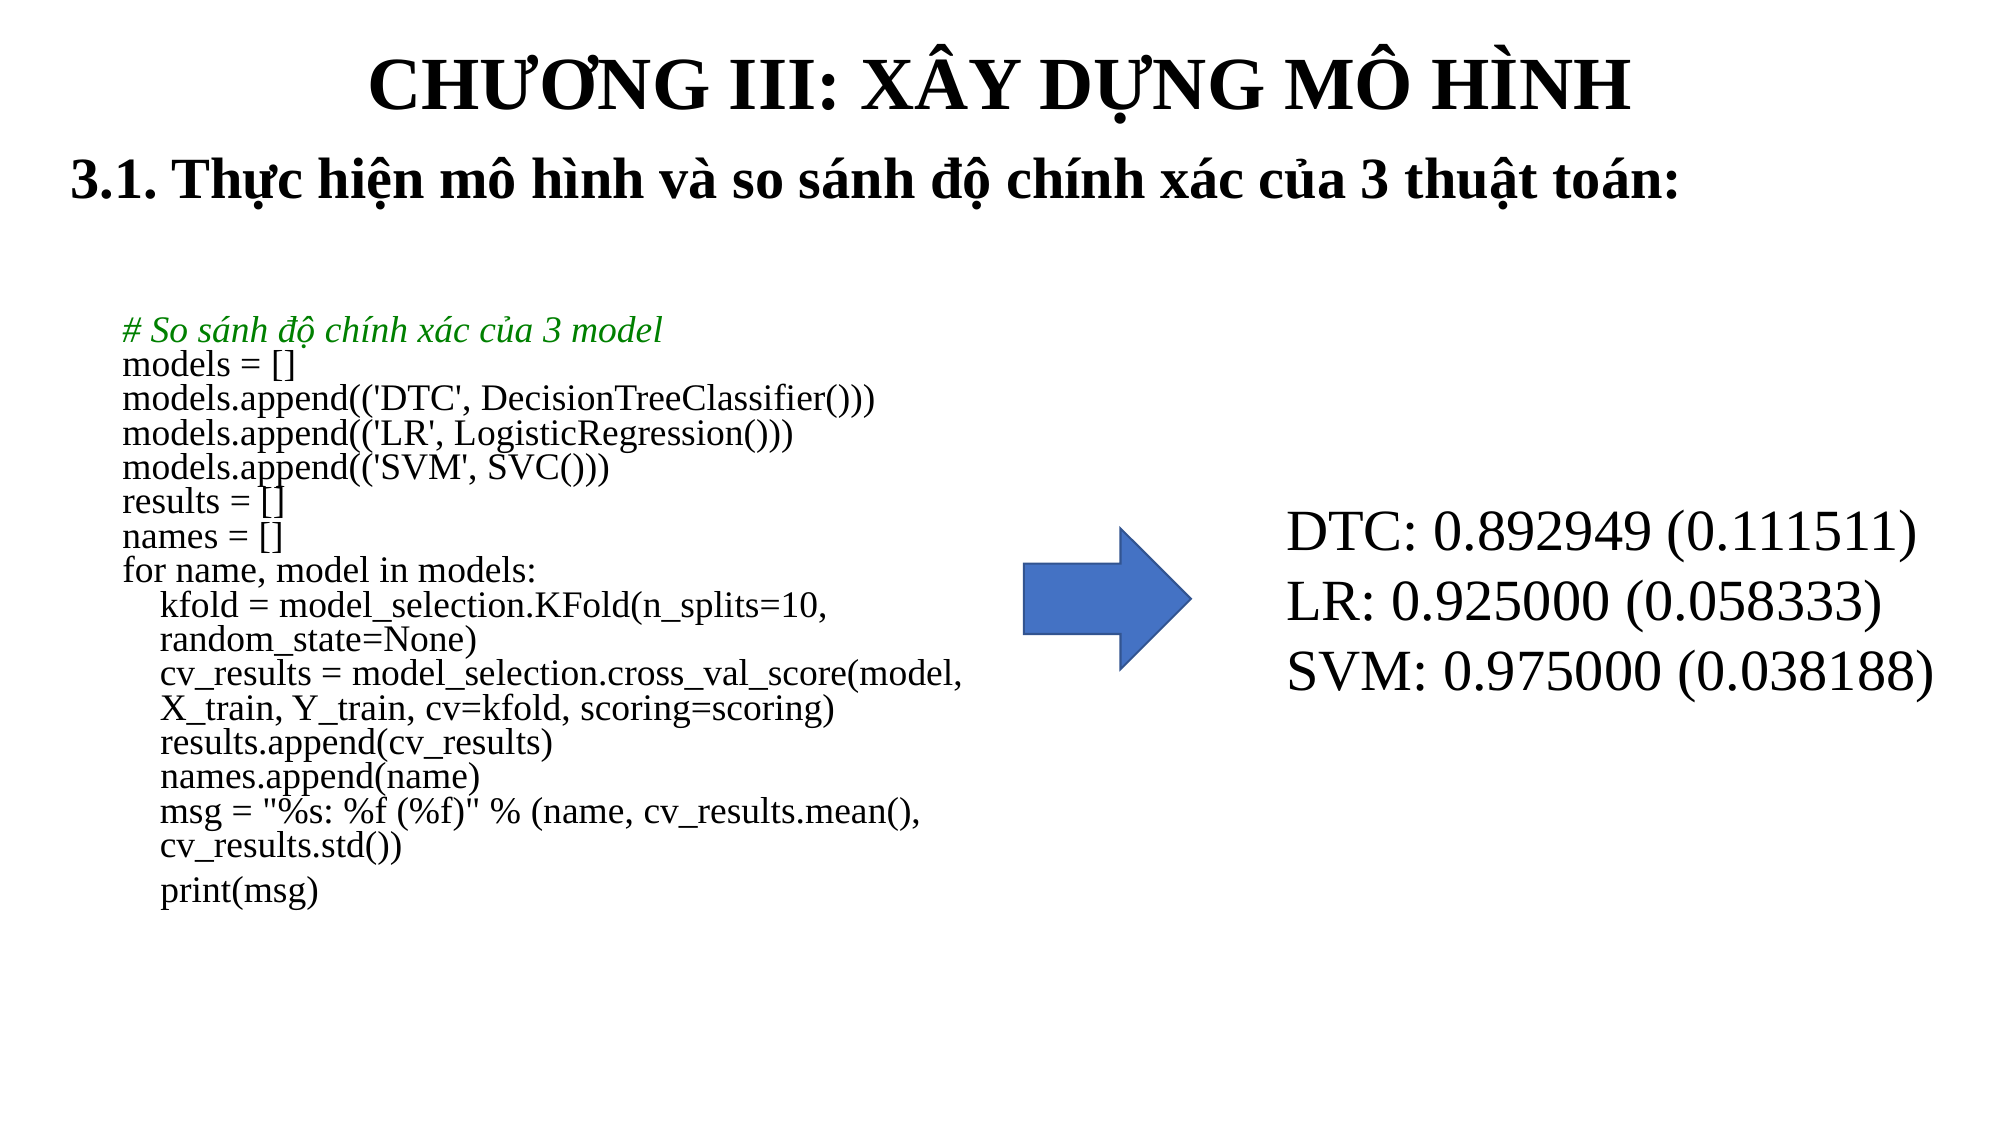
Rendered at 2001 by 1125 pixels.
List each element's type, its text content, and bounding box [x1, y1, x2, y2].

text_box [1022, 525, 1193, 672]
text_box CHƯƠNG III: XÂY DỰNG MÔ HÌNH [274, 27, 1726, 132]
text_box 3.1. Thực hiện mô hình và so sánh độ chính xác của 3 thuật toán: [55, 133, 1699, 218]
text_box # So sánh độ chính xác của 3 model models = [] models.append(('DTC', DecisionTreeClassifier())) models.append(('LR', LogisticRegression())) models.append(('SVM', SVC())) results = [] names = [] for name, model in models: kfold = model_selection.KFold(n_splits=10, random_state=None) cv_results = model_selection.cross_val_score(model, X_train, Y_train, cv=kfold, scoring=scoring) results.append(cv_results) names.append(name) msg = "%s: %f (%f)" % (name, cv_results.mean(), cv_results.std()) print(msg) [107, 307, 1108, 918]
text_box DTC: 0.892949 (0.111511) LR: 0.925000 (0.058333) SVM: 0.975000 (0.038188) [1271, 485, 2000, 710]
